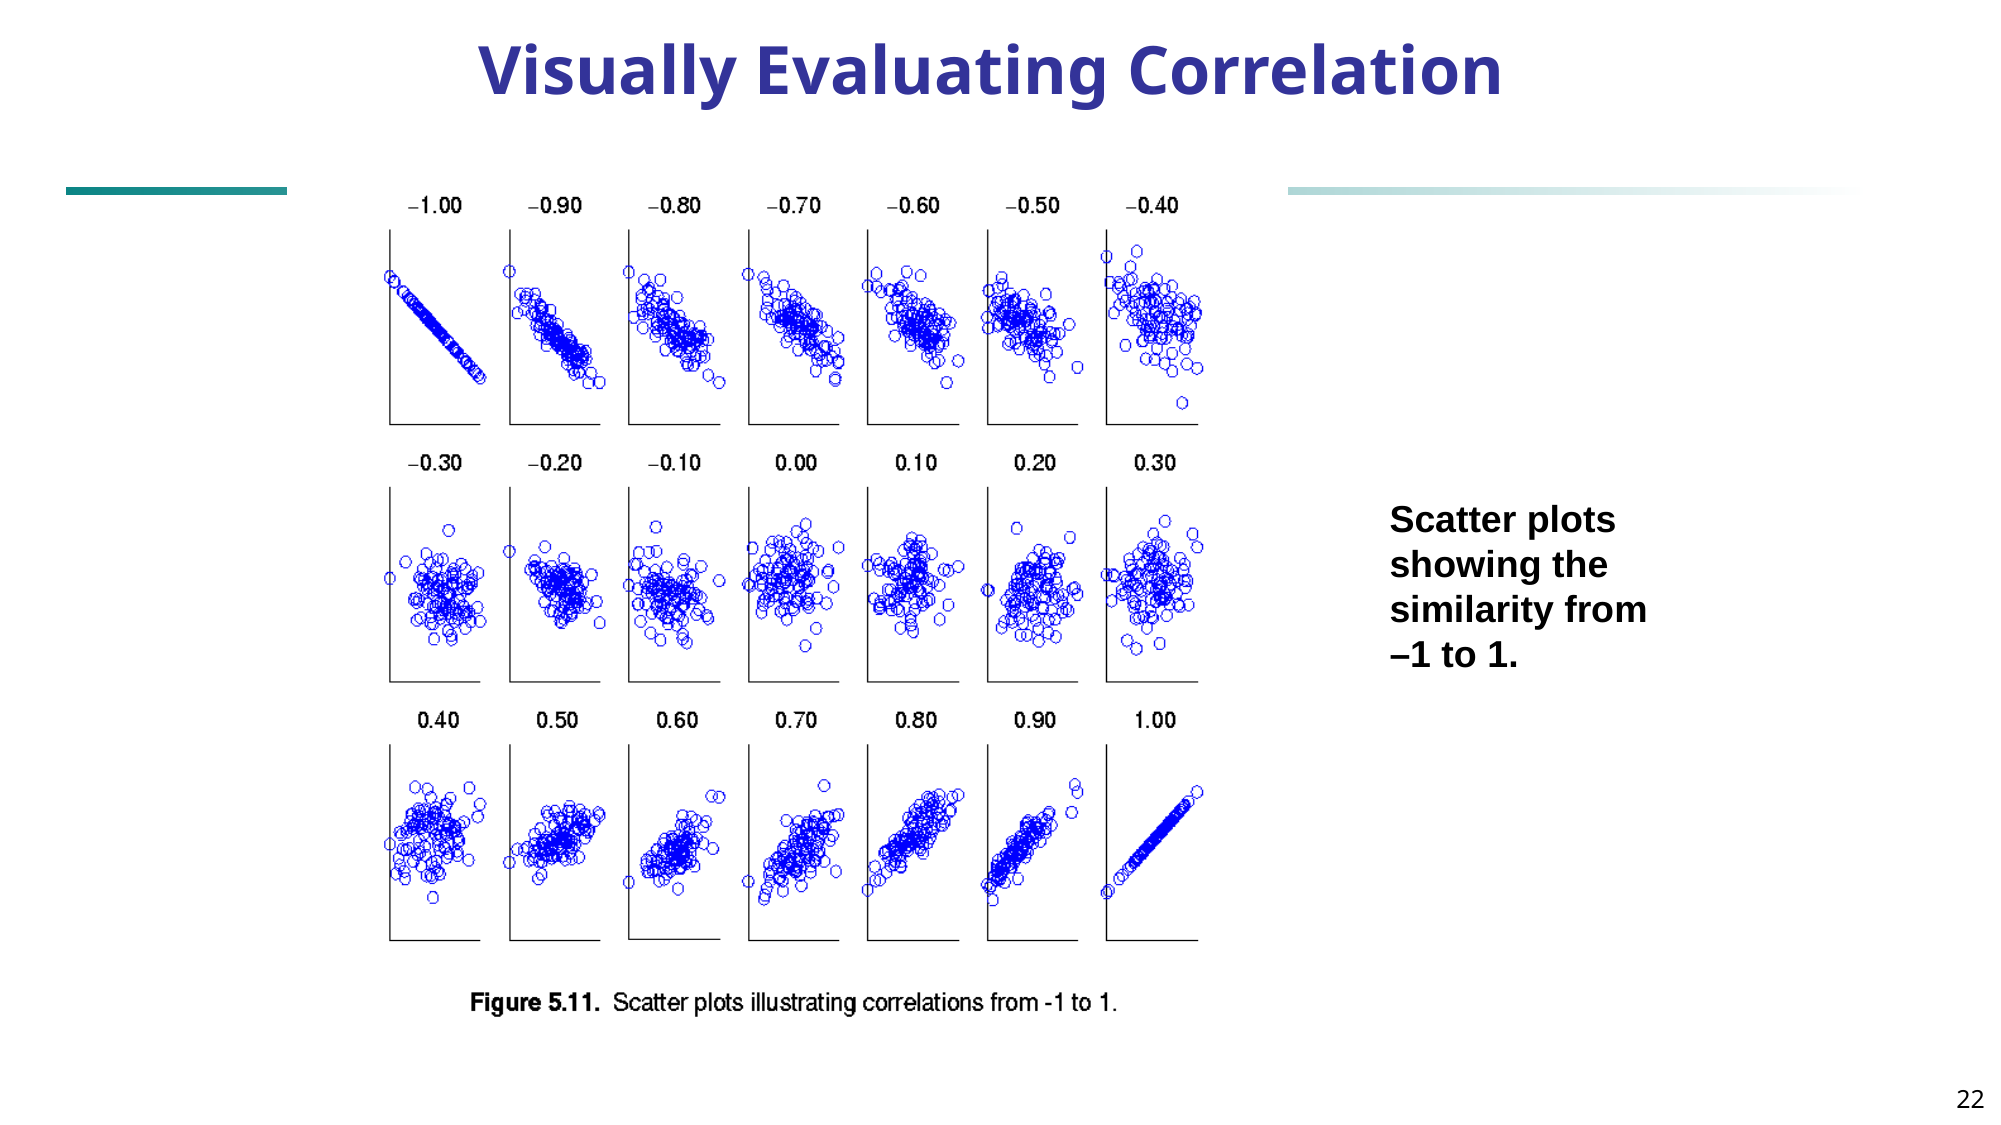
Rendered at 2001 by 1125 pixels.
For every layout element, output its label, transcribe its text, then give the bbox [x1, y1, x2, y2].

title Visually Evaluating Correlation [312, 24, 1671, 116]
slide_number 22 [1583, 1062, 2000, 1125]
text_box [287, 162, 1288, 1046]
text_box Scatter plots showing the similarity from –1 to 1. [1374, 487, 1675, 683]
